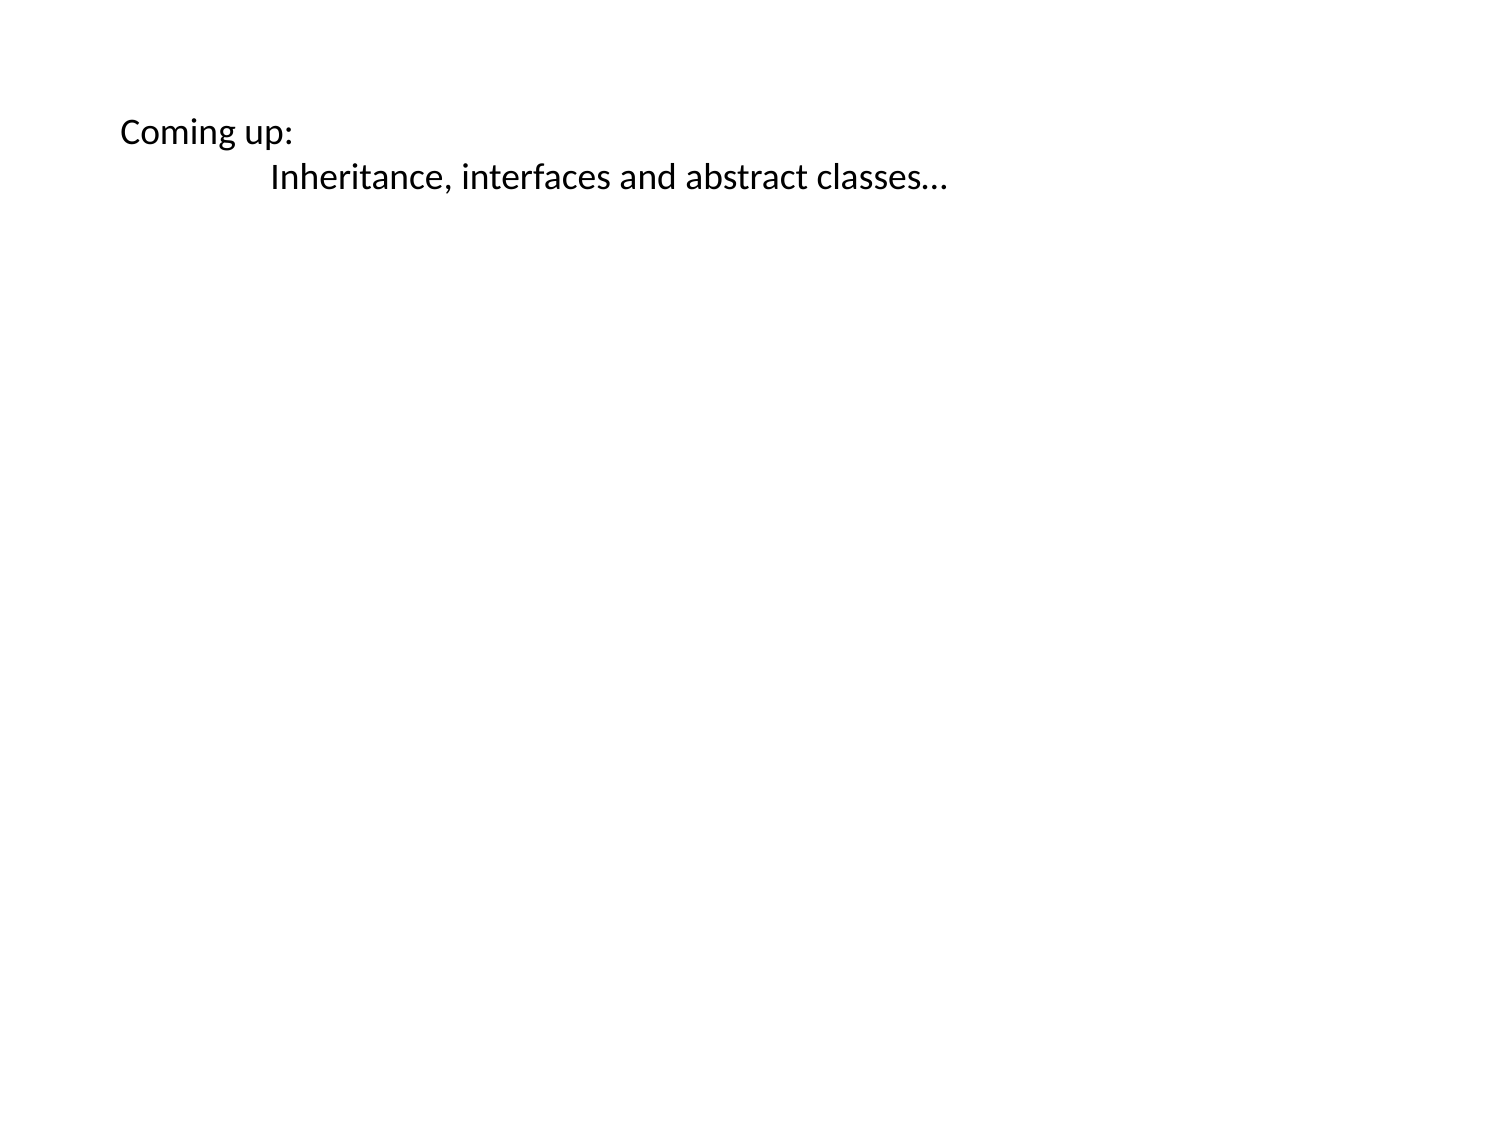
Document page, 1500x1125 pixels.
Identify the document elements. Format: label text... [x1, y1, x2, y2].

text_box Coming up: Inheritance, interfaces and abstract classes… [105, 99, 964, 205]
